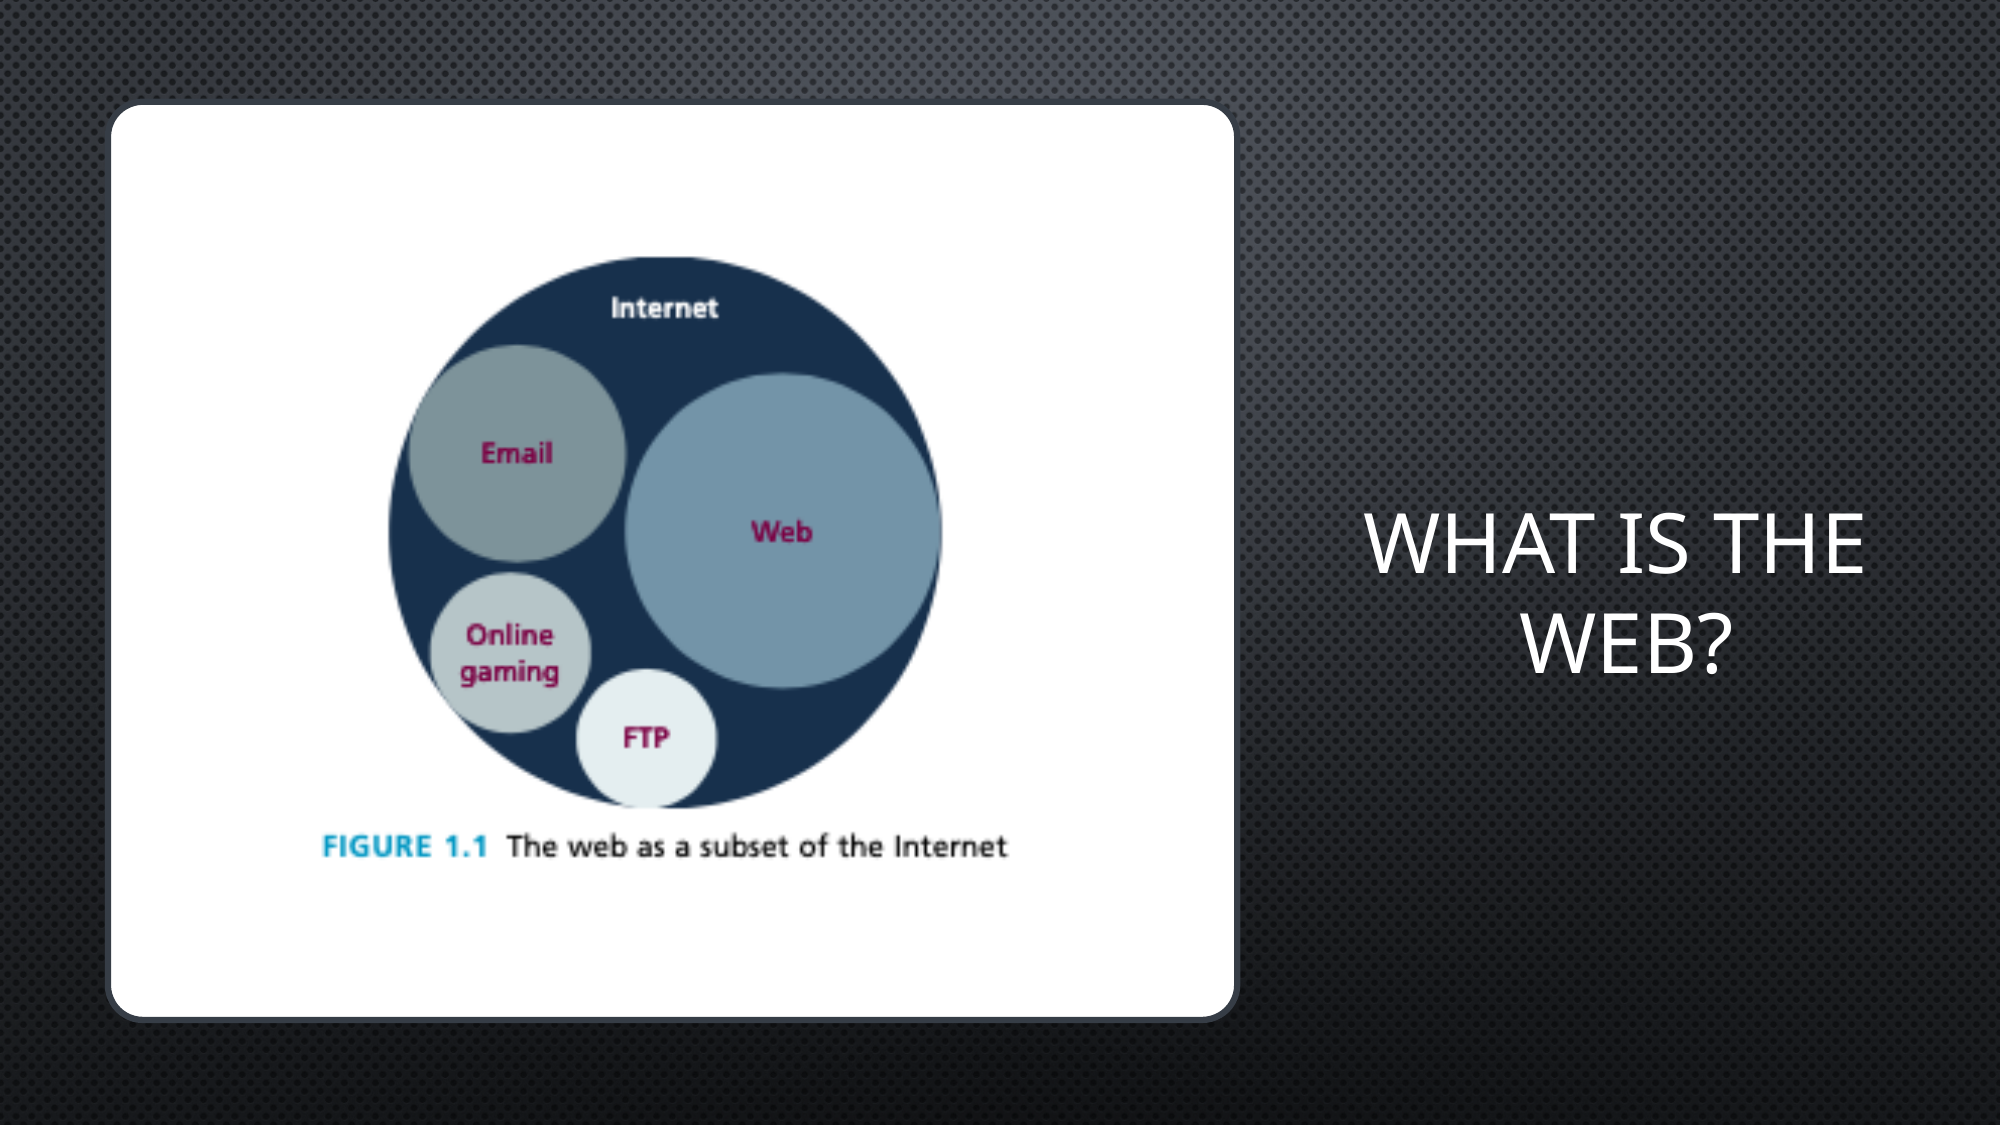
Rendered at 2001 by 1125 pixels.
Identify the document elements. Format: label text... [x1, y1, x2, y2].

text_box [0, 0, 2000, 1125]
picture [187, 237, 1158, 885]
title What is the web? [1339, 99, 1892, 698]
text_box [106, 100, 1239, 1022]
